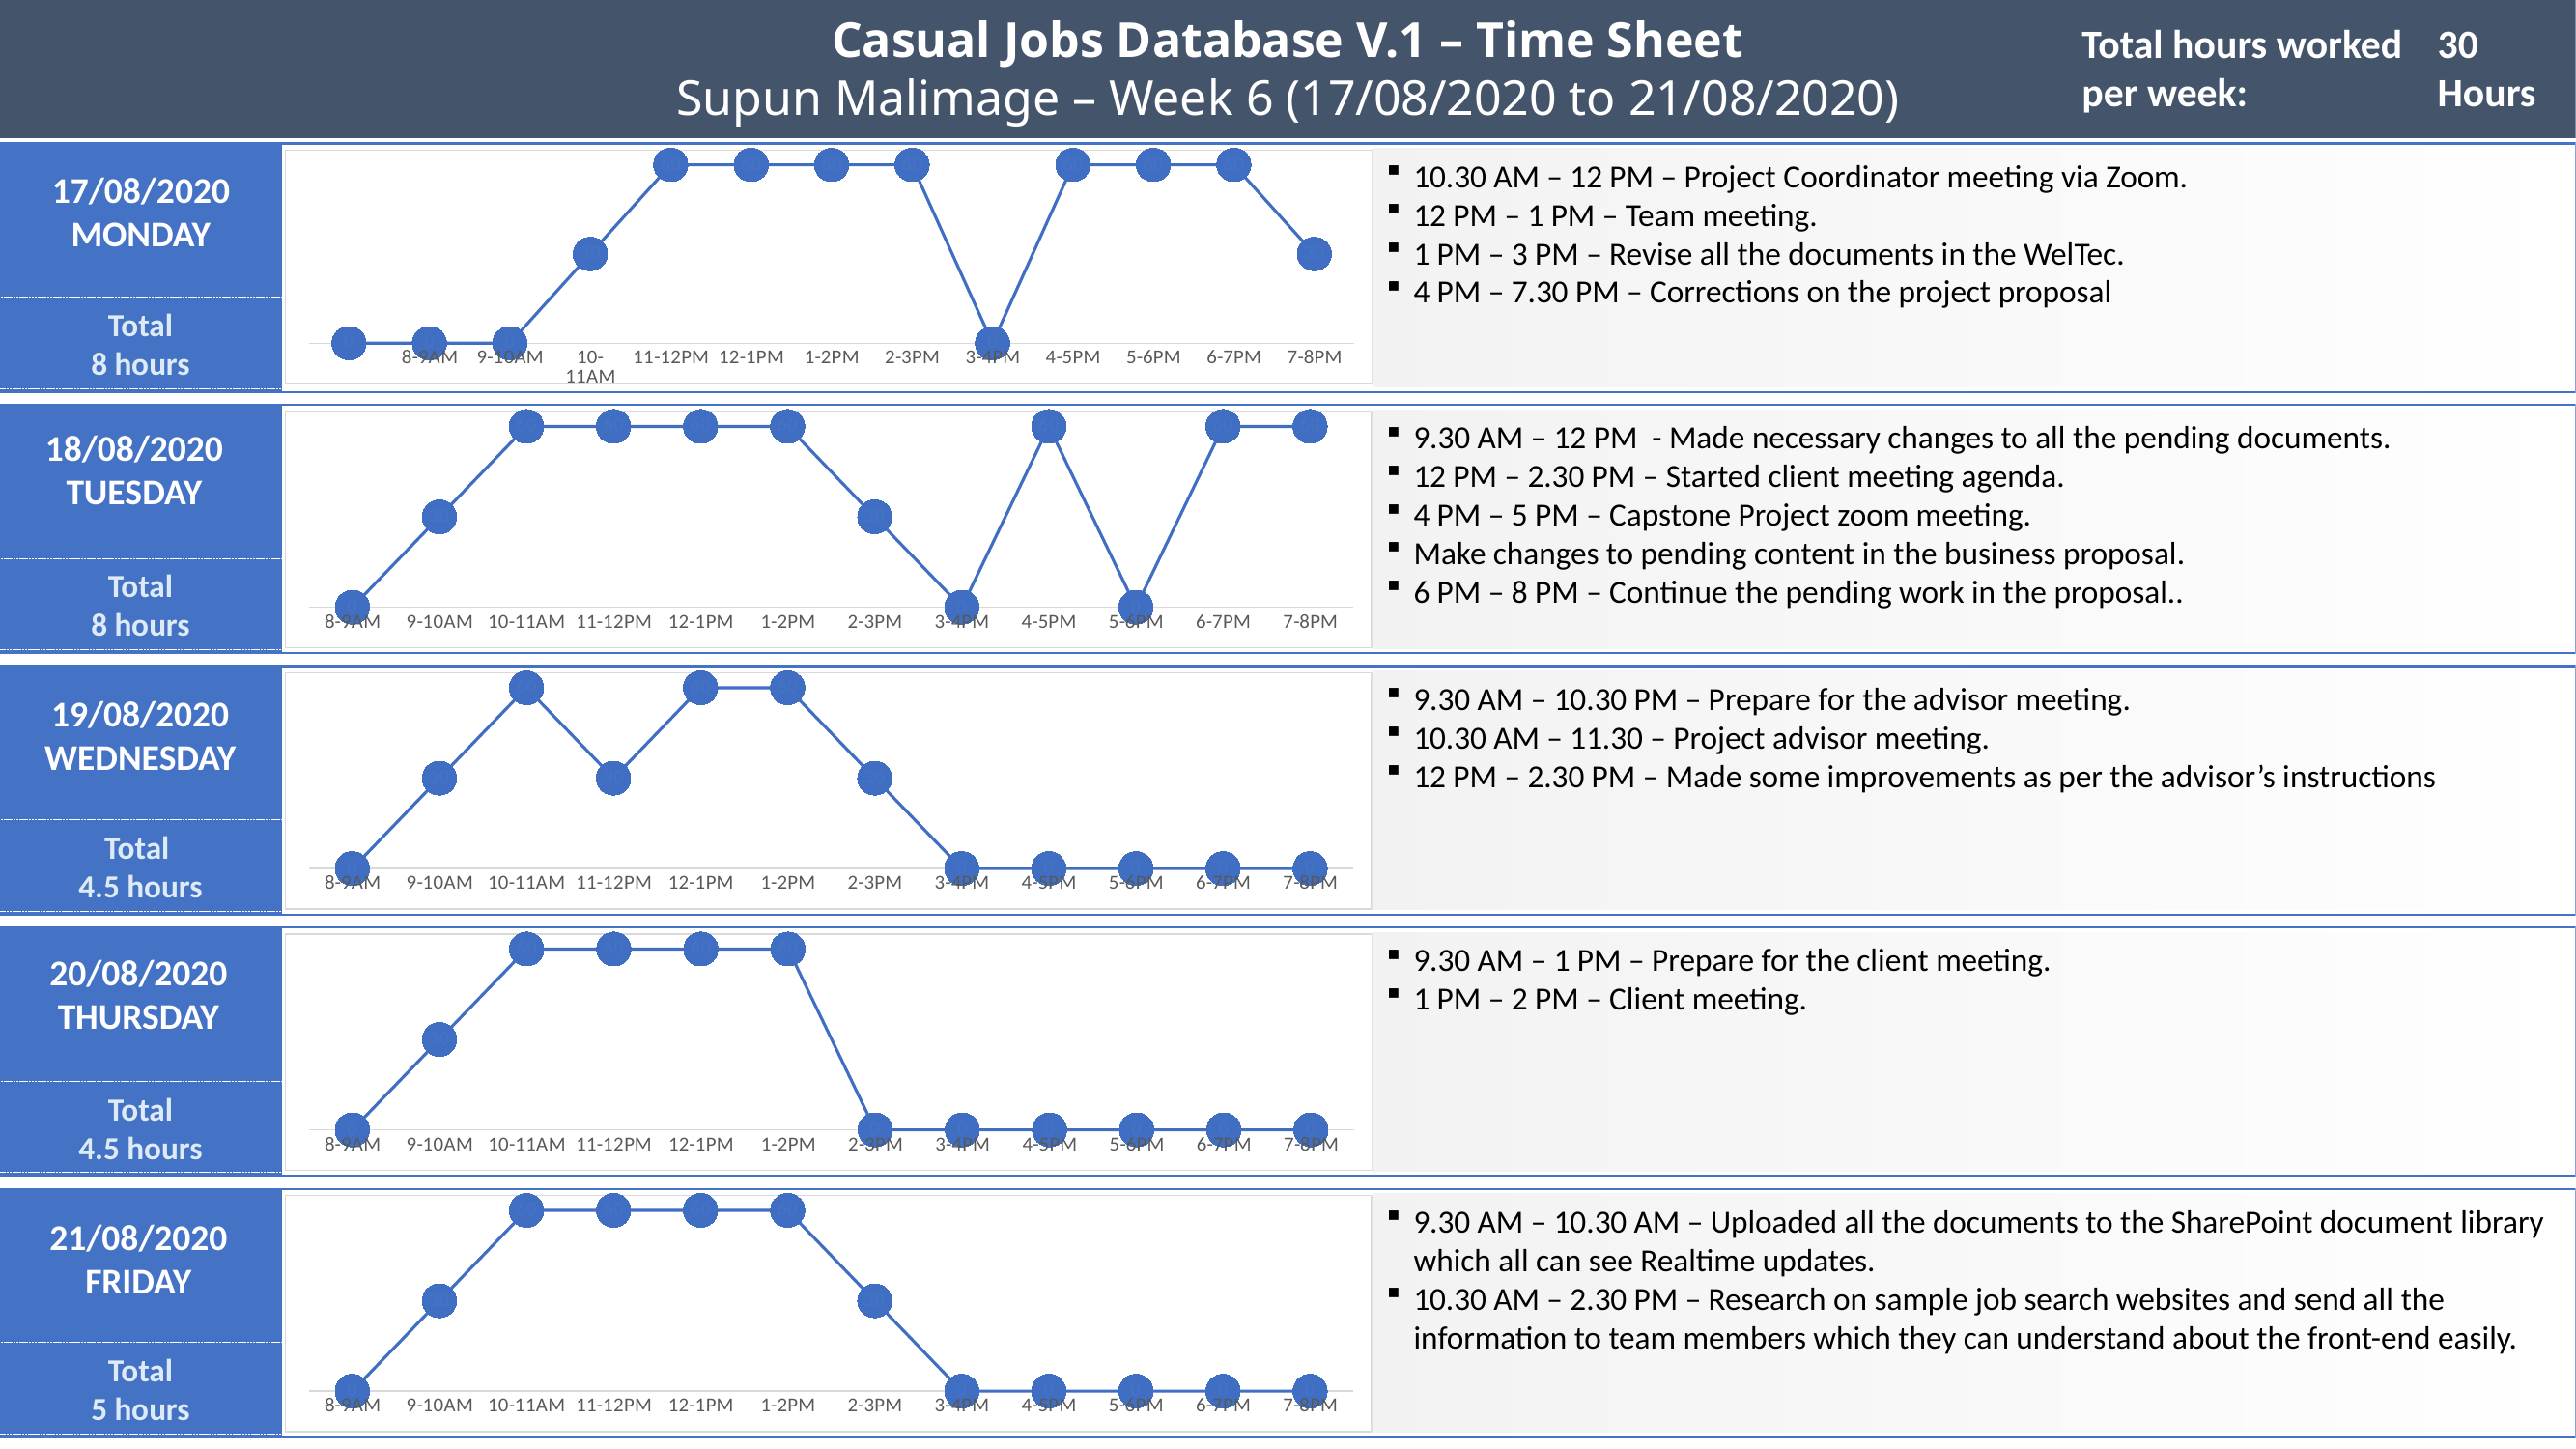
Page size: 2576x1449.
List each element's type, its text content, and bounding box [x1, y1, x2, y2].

text_box Total 4.5 hours [0, 819, 283, 912]
chart [284, 148, 1373, 387]
text_box 19/08/2020 WEDNESDAY [30, 683, 251, 784]
text_box 9.30 AM – 10.30 PM – Prepare for the advisor meeting. 10.30 AM – 11.30 – Project advisor meeting. 12 PM – 2.30 PM – Made some improvements as per the advisor’s instructions [1373, 670, 2562, 910]
text_box [0, 142, 2576, 393]
text_box Total 8 hours [0, 297, 283, 389]
text_box [0, 665, 2576, 916]
text_box 18/08/2020 TUESDAY [31, 417, 238, 520]
text_box Casual Jobs Database V.1 – Time Sheet Supun Malimage – Week 6 (17/08/2020 to 21/08/2020) [0, 0, 2576, 138]
chart [284, 931, 1373, 1172]
text_box Total 8 hours [0, 558, 283, 650]
text_box Total 4.5 hours [0, 1081, 283, 1173]
text_box 9.30 AM – 1 PM – Prepare for the client meeting. 1 PM – 2 PM – Client meeting. [1373, 932, 2562, 1172]
text_box 9.30 AM – 10.30 AM – Uploaded all the documents to the SharePoint document library which all can see Realtime updates. 10.30 AM – 2.30 PM – Research on sample job search websites and send all the information to team members which they can understand about the front-end easily. [1373, 1193, 2562, 1433]
text_box 9.30 AM – 12 PM - Made necessary changes to all the pending documents. 12 PM – 2.30 PM – Started client meeting agenda. 4 PM – 5 PM – Capstone Project zoom meeting. Make changes to pending content in the business proposal. 6 PM – 8 PM – Continue the pending work in the proposal.. [1373, 410, 2562, 649]
text_box Total 5 hours [0, 1342, 283, 1435]
text_box 30 Hours [2422, 11, 2553, 123]
text_box [0, 926, 2576, 1177]
chart [284, 670, 1373, 910]
text_box 20/08/2020 THURSDAY [35, 942, 242, 1044]
chart [284, 409, 1373, 649]
text_box 21/08/2020 FRIDAY [35, 1207, 242, 1309]
text_box [0, 1188, 2576, 1438]
text_box Total hours worked per week: [2067, 11, 2420, 123]
text_box [0, 404, 2576, 654]
chart [284, 1193, 1373, 1433]
text_box 10.30 AM – 12 PM – Project Coordinator meeting via Zoom. 12 PM – 1 PM – Team meeting. 1 PM – 3 PM – Revise all the documents in the WelTec. 4 PM – 7.30 PM – Corrections on the project proposal [1373, 148, 2562, 387]
